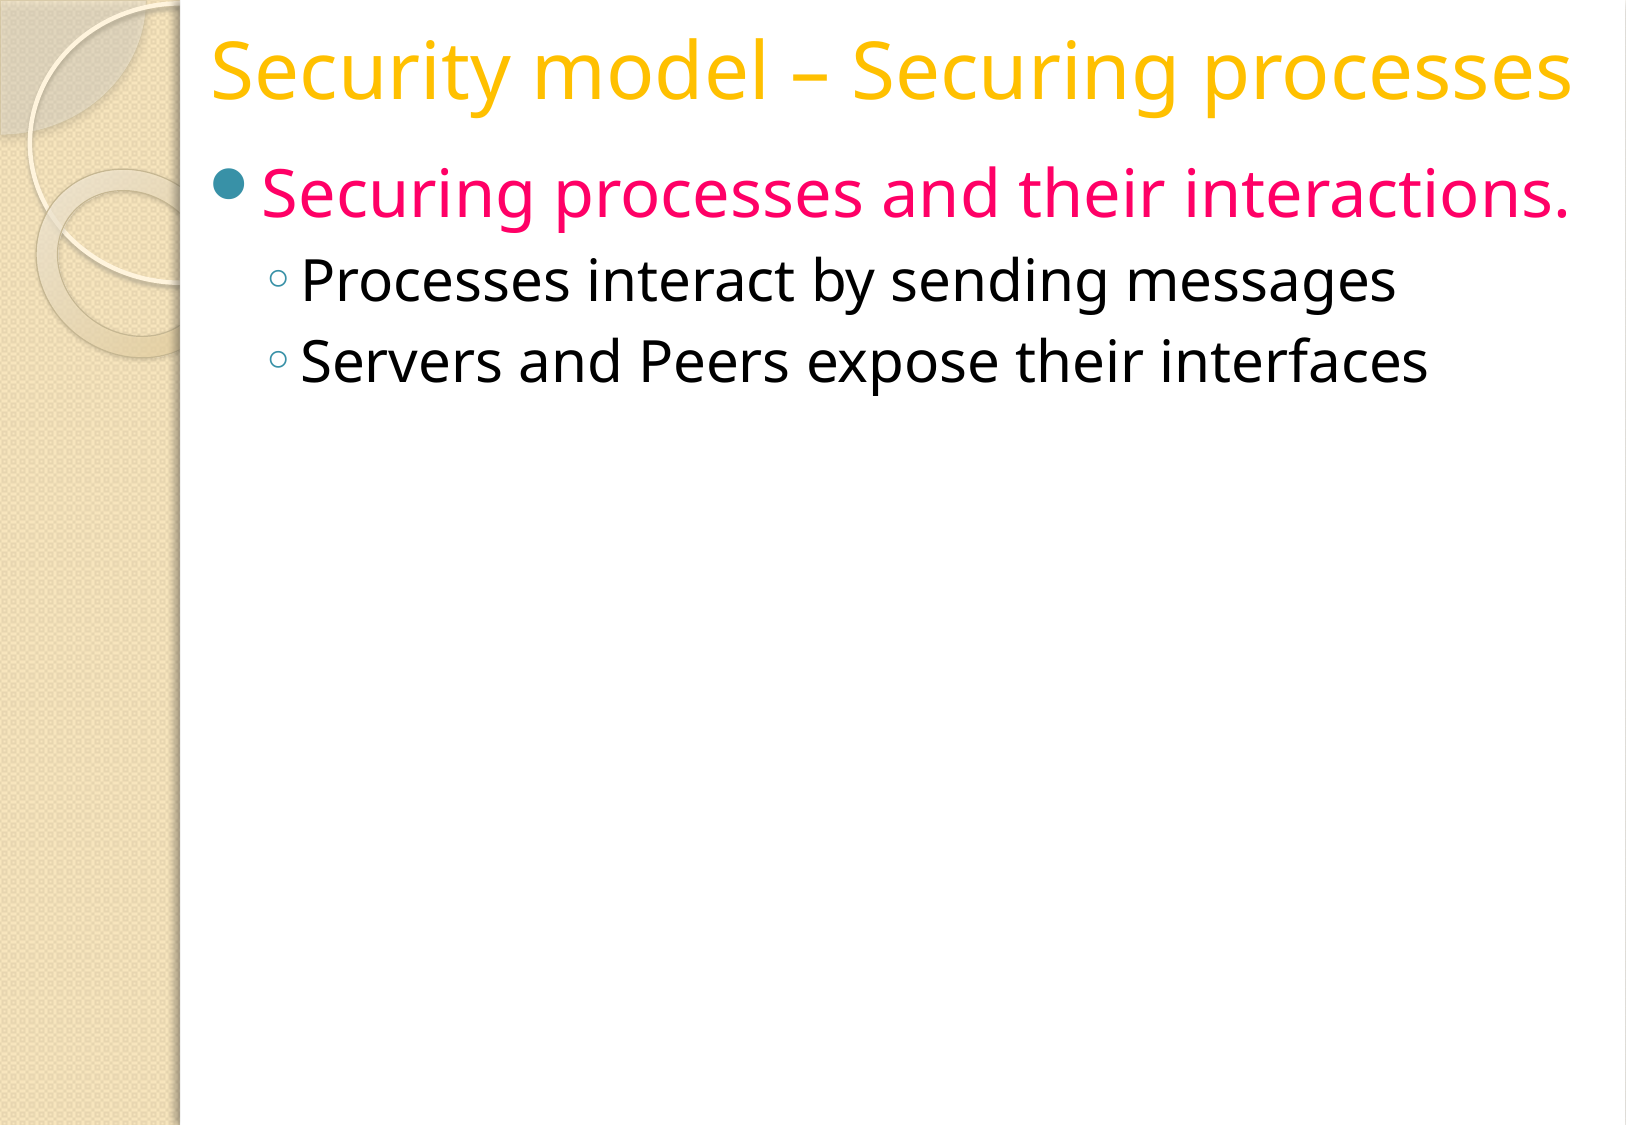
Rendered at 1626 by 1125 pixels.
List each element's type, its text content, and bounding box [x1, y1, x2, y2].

title Security model – Securing processes [181, 0, 1625, 135]
list Securing processes and their interactions. Processes interact by sending messages Servers and Peers expose their interfaces [179, 143, 1625, 1125]
